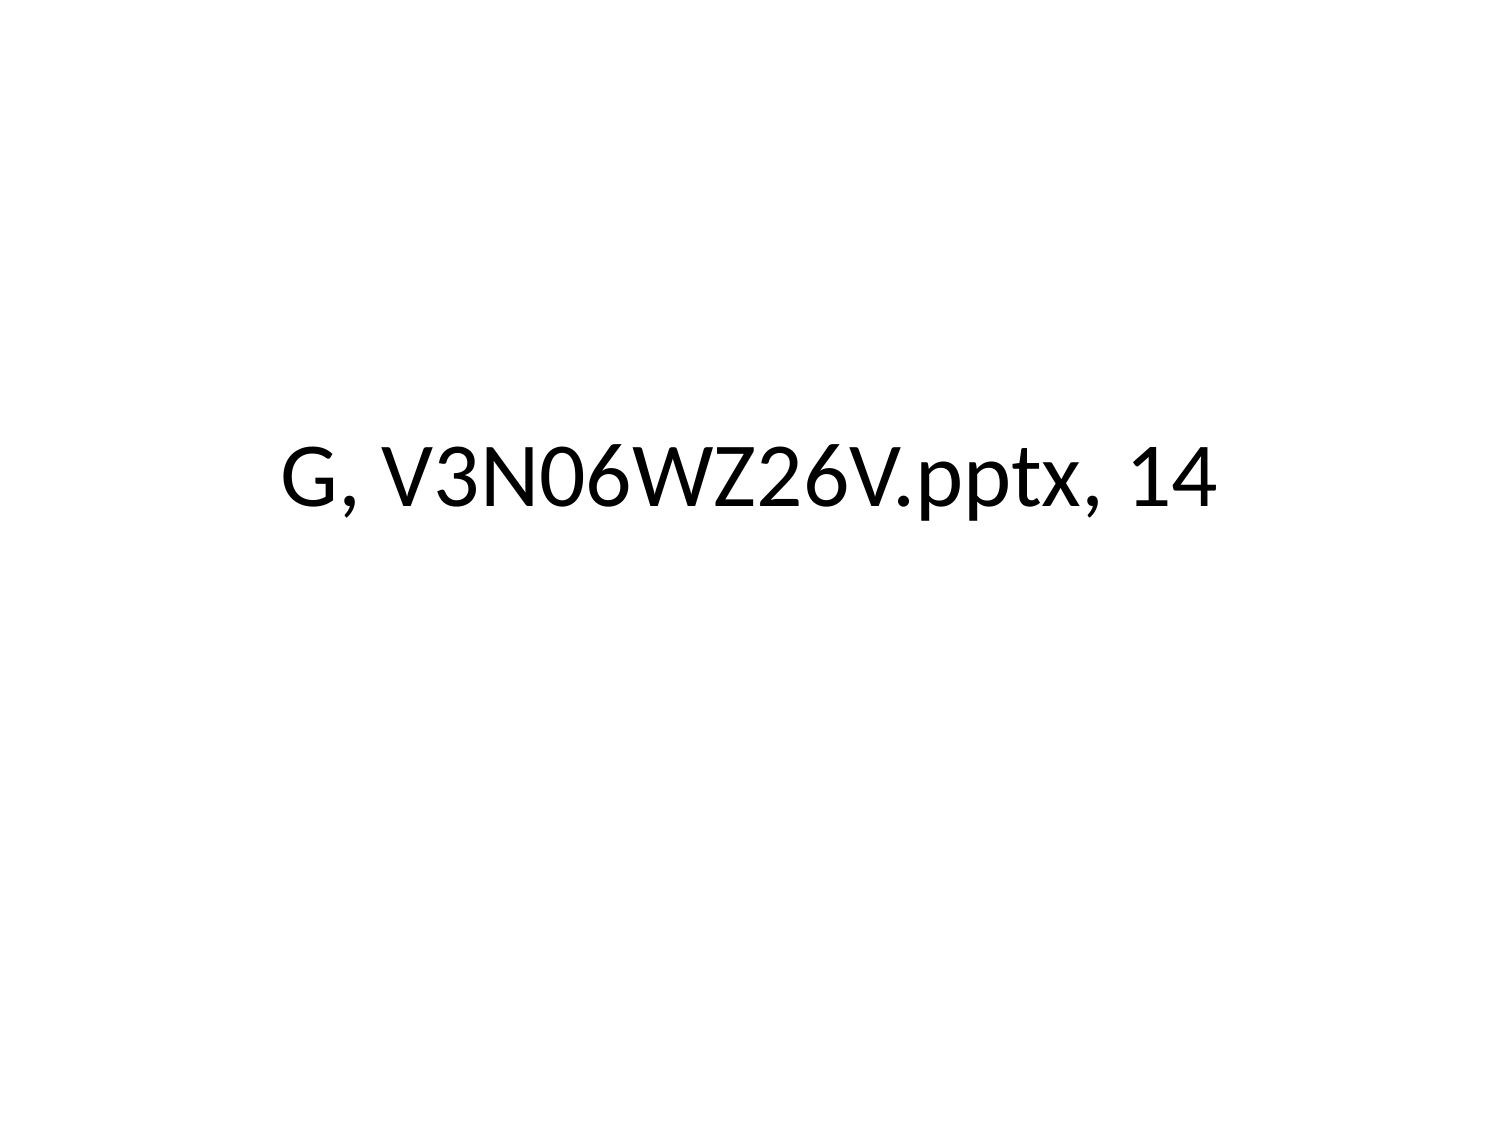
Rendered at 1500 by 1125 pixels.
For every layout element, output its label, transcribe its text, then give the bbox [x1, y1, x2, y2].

title G, V3N06WZ26V.pptx, 14 [112, 349, 1388, 591]
